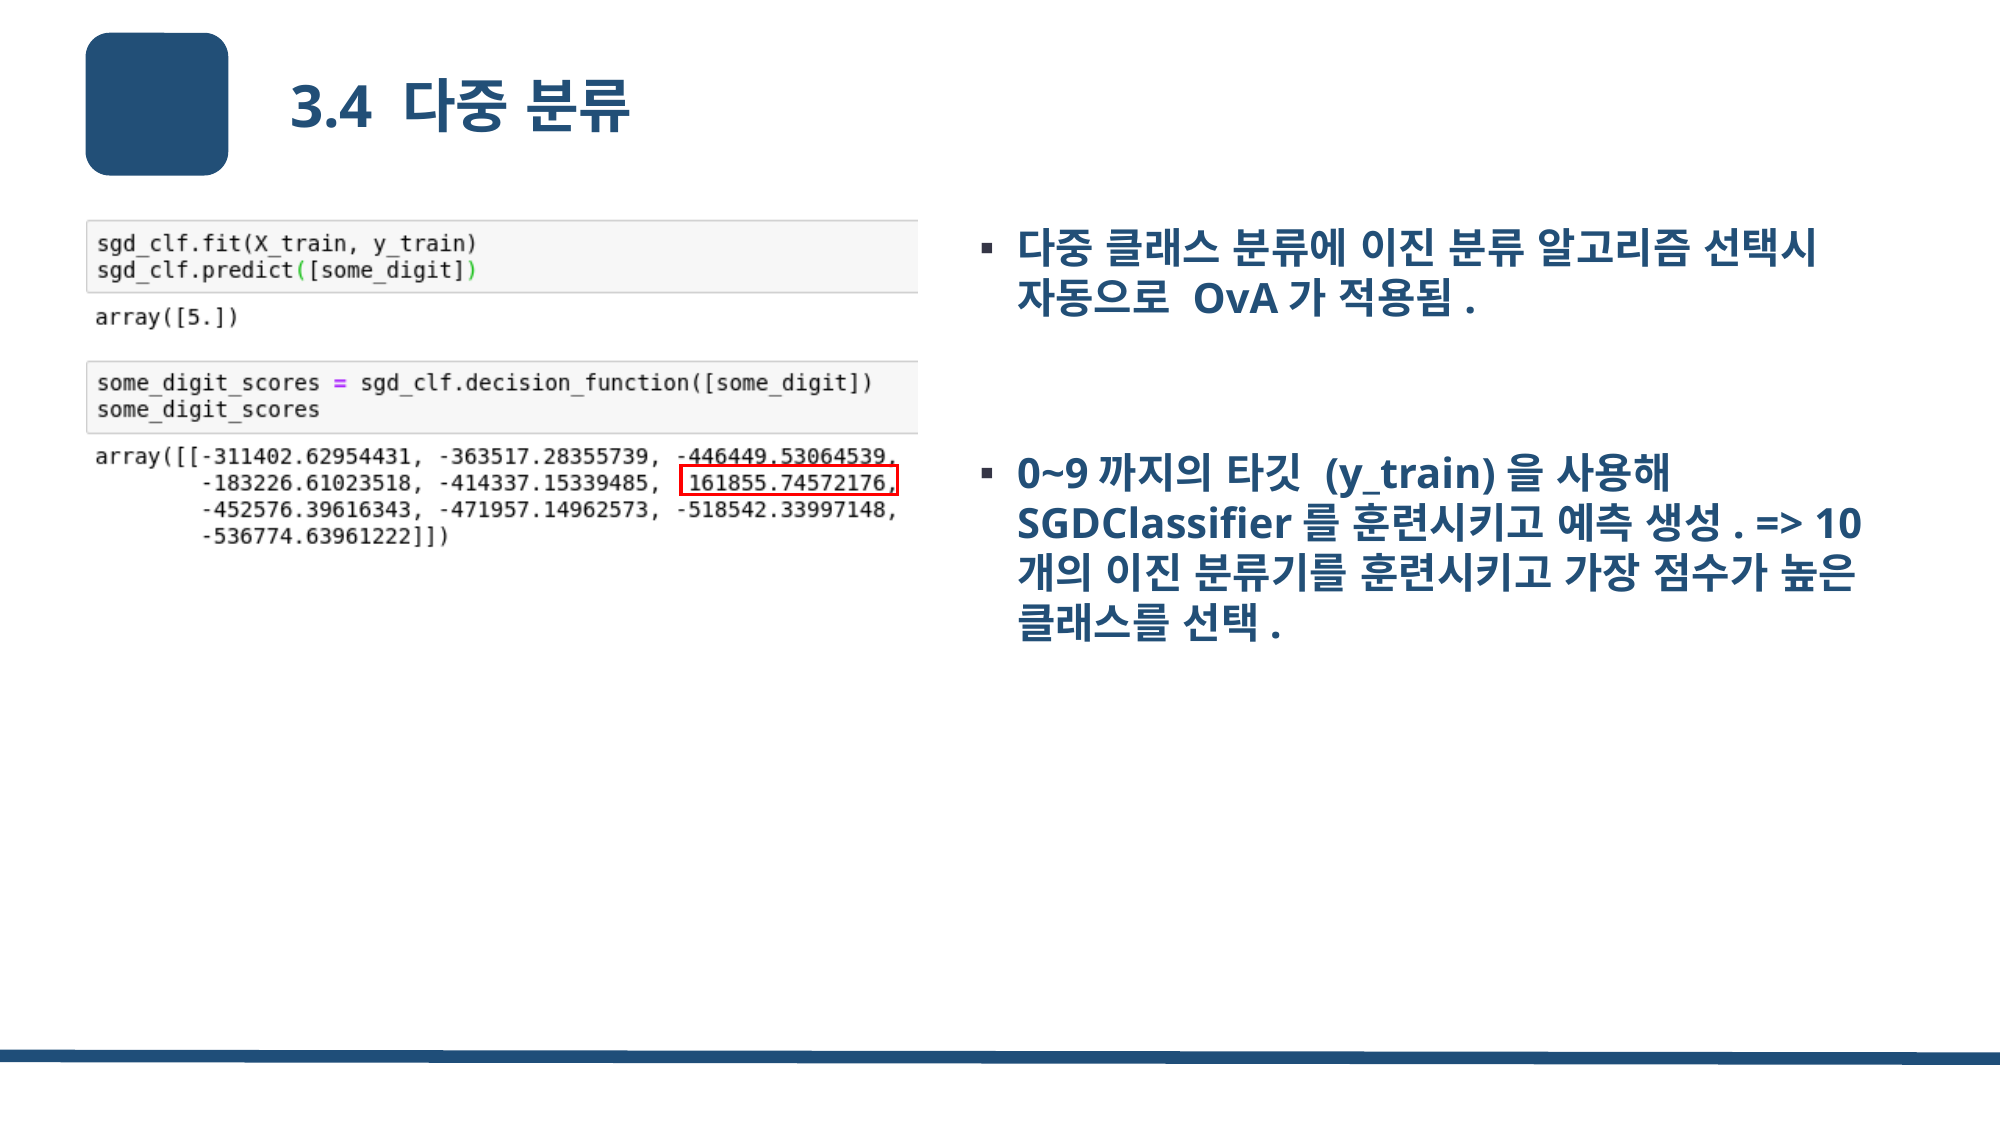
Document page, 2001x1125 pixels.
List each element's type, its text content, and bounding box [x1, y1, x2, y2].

text_box [86, 33, 228, 175]
text_box 다중 클래스 분류에 이진 분류 알고리즘 선택시 자동으로 OvA가 적용됨. 0~9까지의 타깃 (y_train)을 사용해 SGDClassifier를 훈련시키고 예측 생성. => 10개의 이진 분류기를 훈련시키고 가장 점수가 높은 클래스를 선택. [964, 214, 1956, 924]
text_box 3.4 다중 분류 [274, 0, 2000, 218]
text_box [0, 1055, 2000, 1059]
picture [86, 217, 918, 569]
